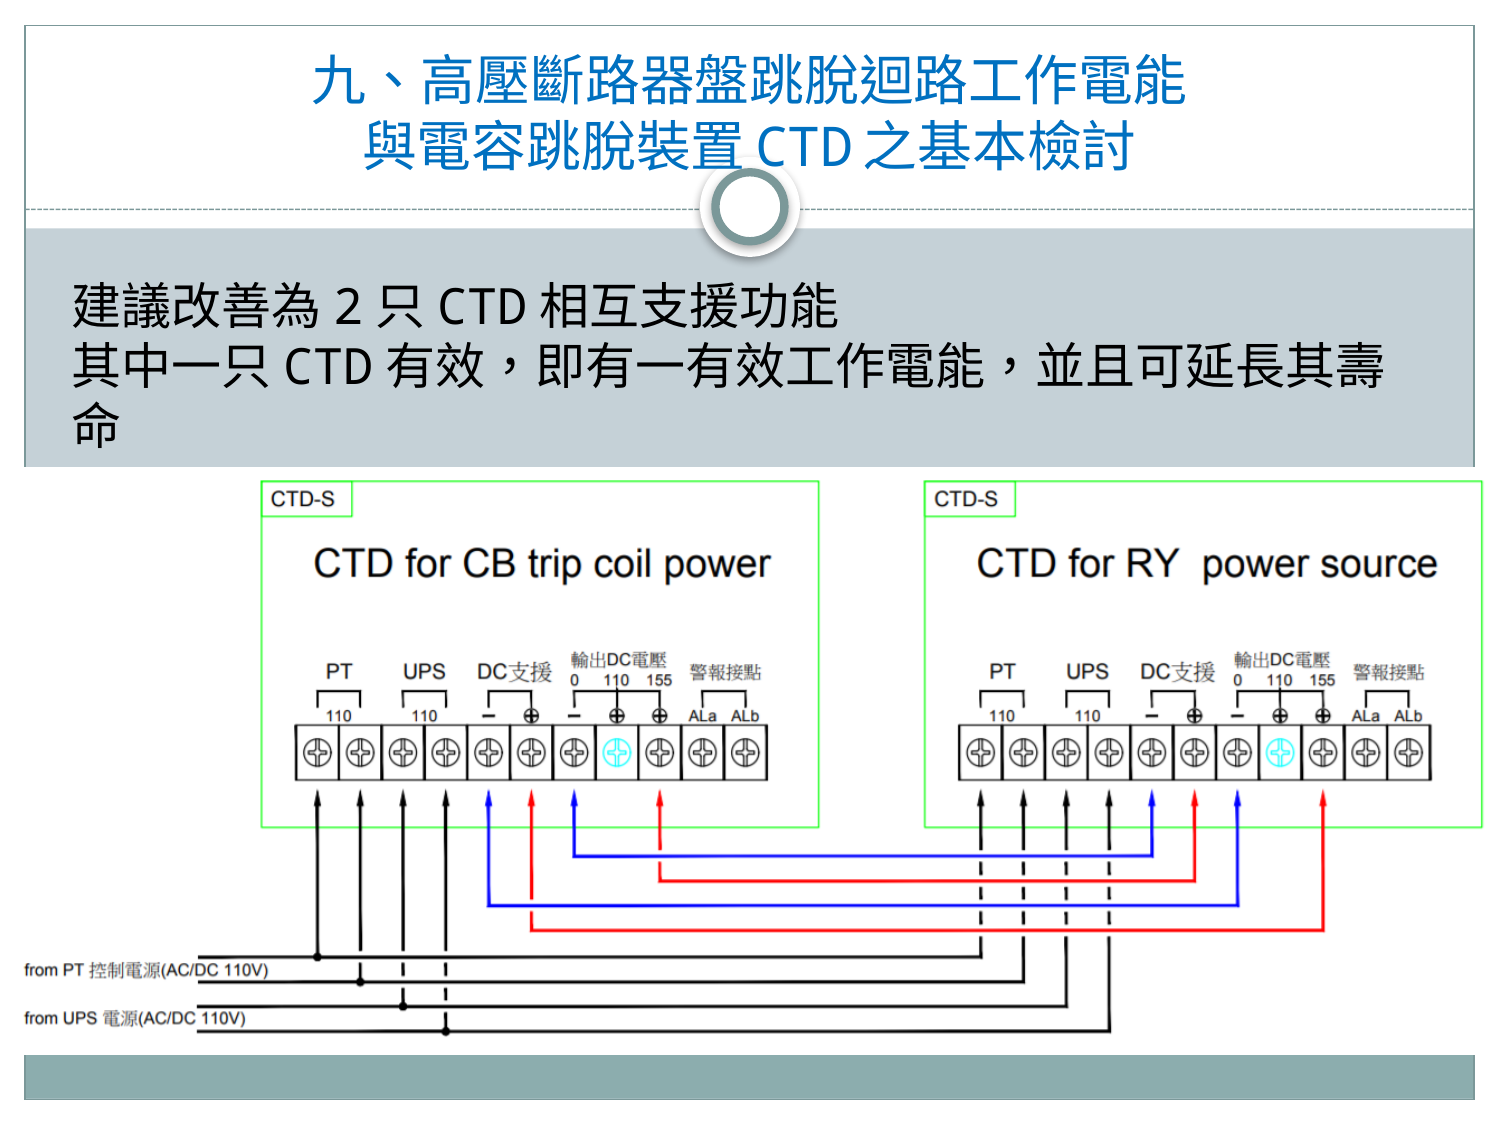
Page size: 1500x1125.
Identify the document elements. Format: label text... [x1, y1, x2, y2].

title 九、高壓斷路器盤跳脫迴路工作電能 與電容跳脫裝置CTD之基本檢討 [49, 37, 1450, 185]
text_box 建議改善為2只CTD相互支援功能 其中一只CTD有效，即有一有效工作電能，並且可延長其壽命 [57, 267, 1442, 462]
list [7, 467, 1500, 1055]
